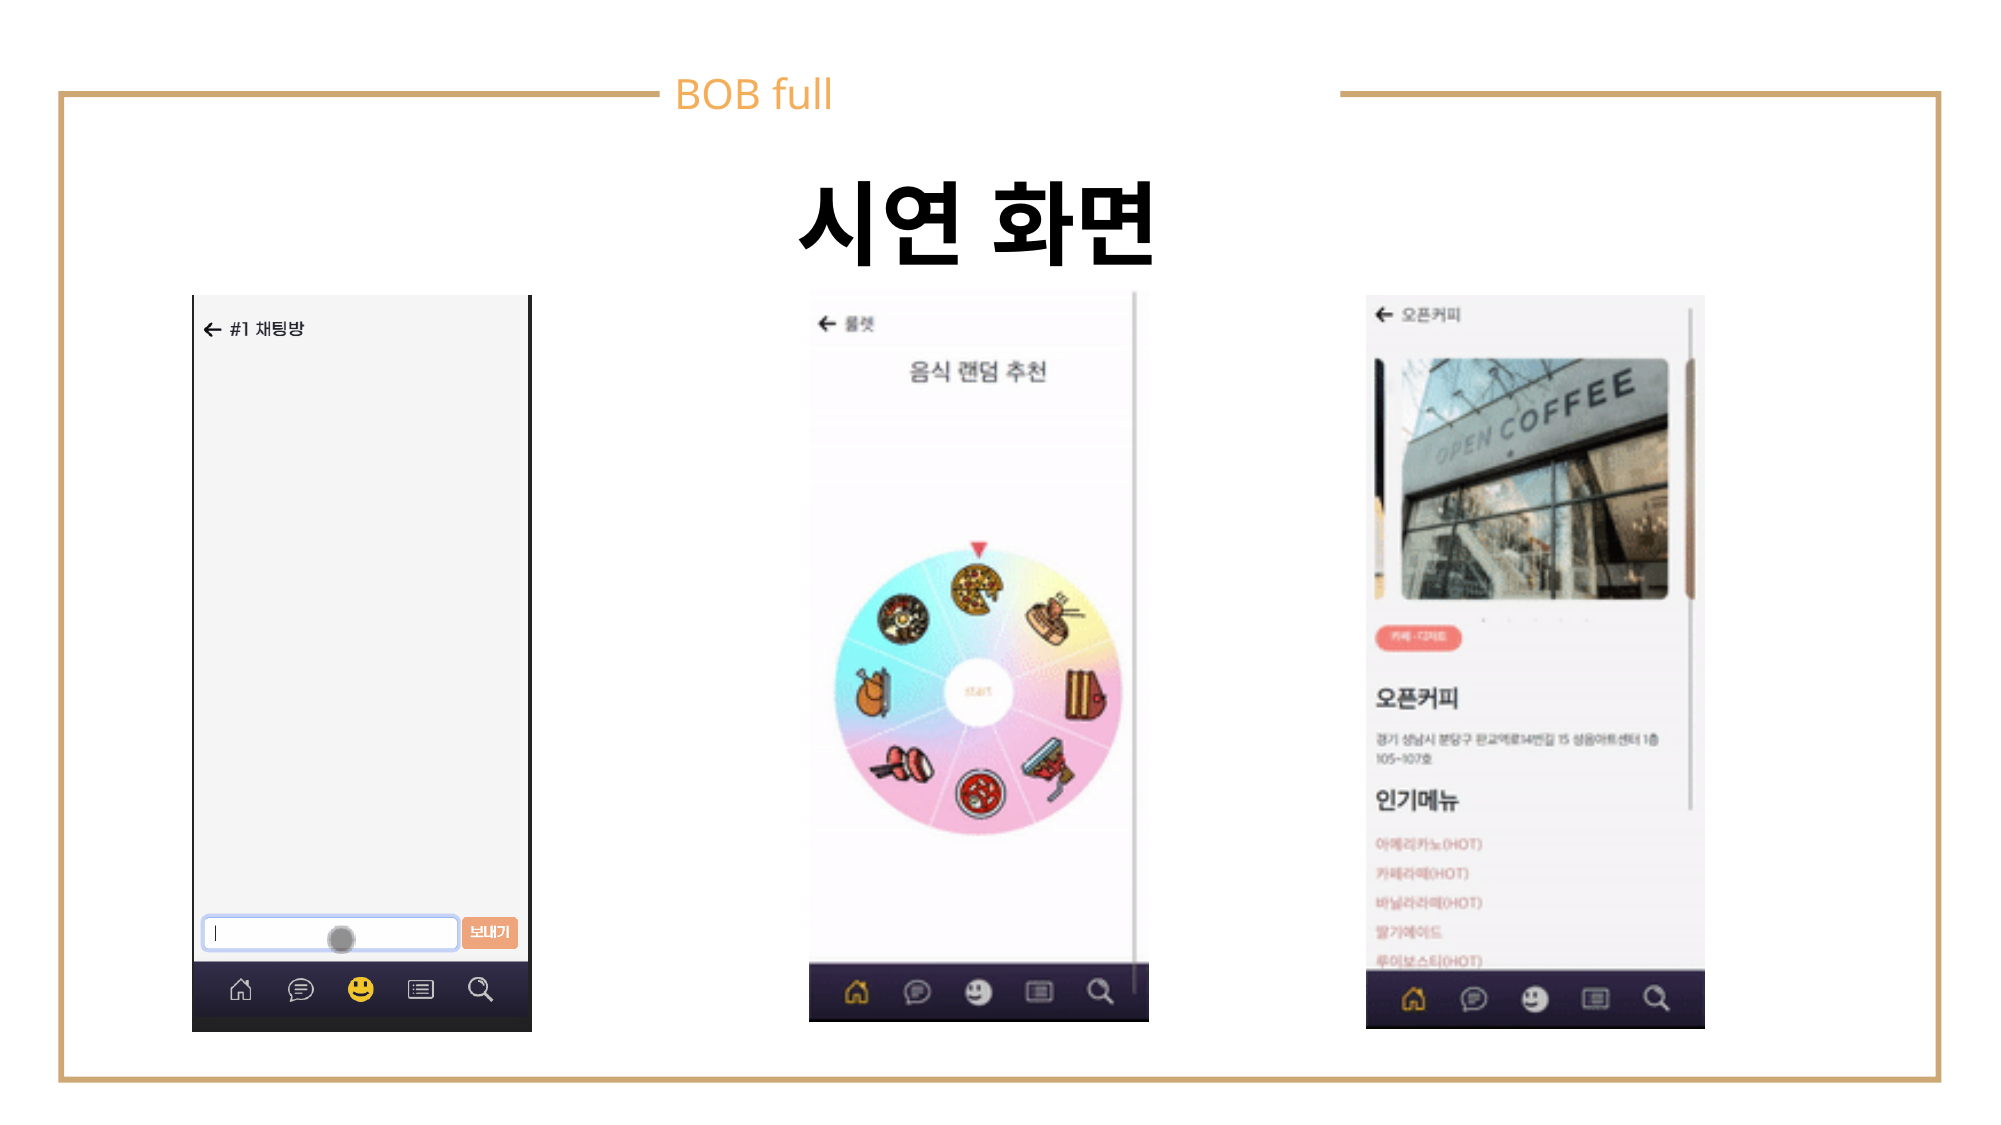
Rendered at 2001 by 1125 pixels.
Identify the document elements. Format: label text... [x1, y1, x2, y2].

text_box BOB full [659, 60, 1341, 126]
text_box 시연 화면 [327, 159, 1631, 285]
picture [192, 295, 532, 1032]
picture [809, 289, 1149, 1022]
picture [1365, 295, 1705, 1029]
